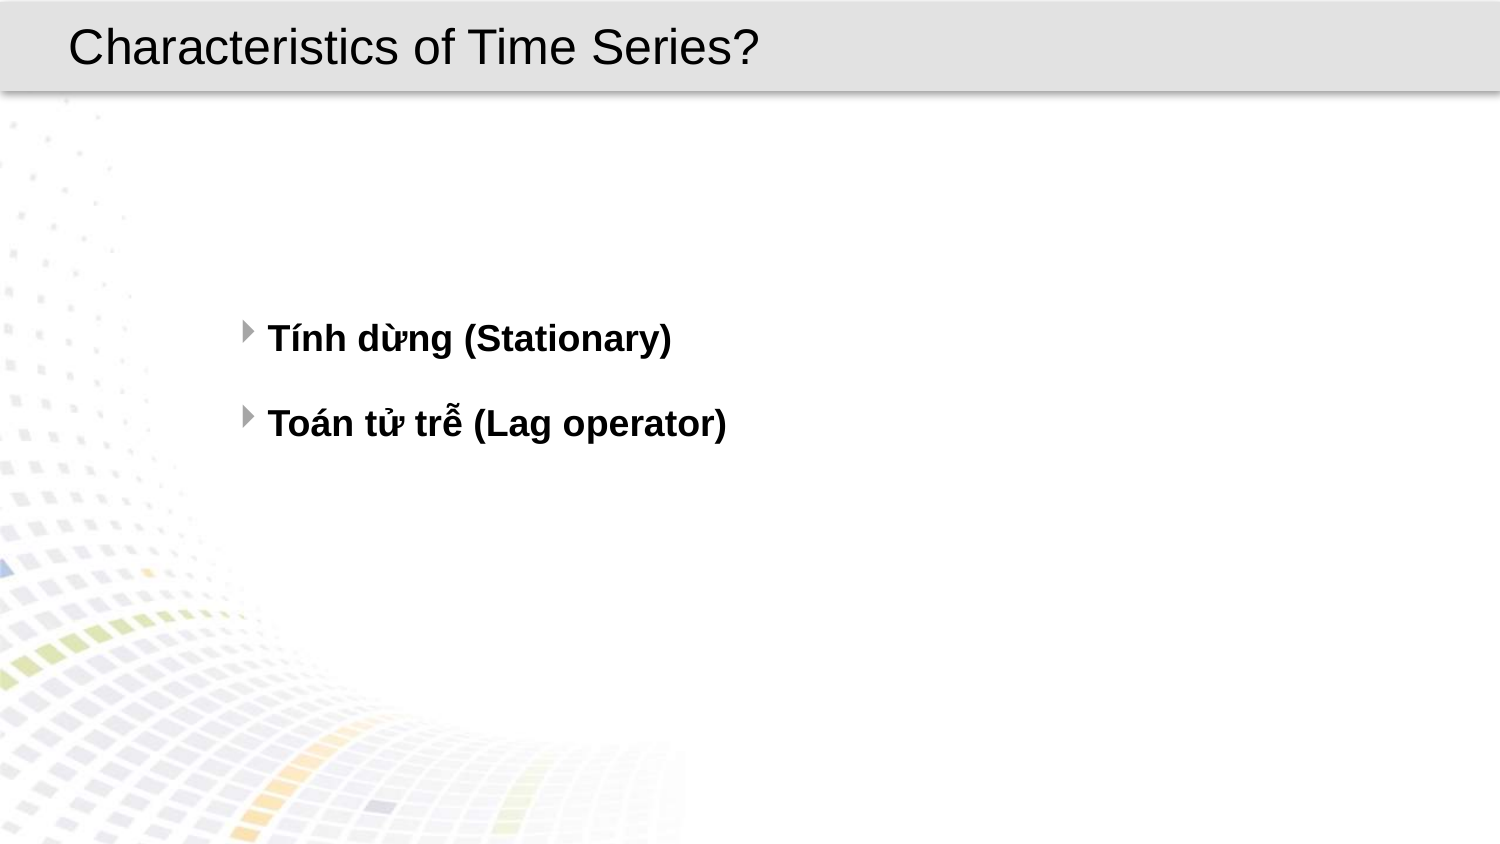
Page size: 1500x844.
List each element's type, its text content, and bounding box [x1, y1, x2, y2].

text_box Tính dừng (Stationary) Toán tử trễ (Lag operator) [216, 216, 1326, 521]
picture [0, 91, 1500, 844]
text_box [0, 1, 1500, 91]
text_box Characteristics of Time Series? [54, 6, 1404, 75]
